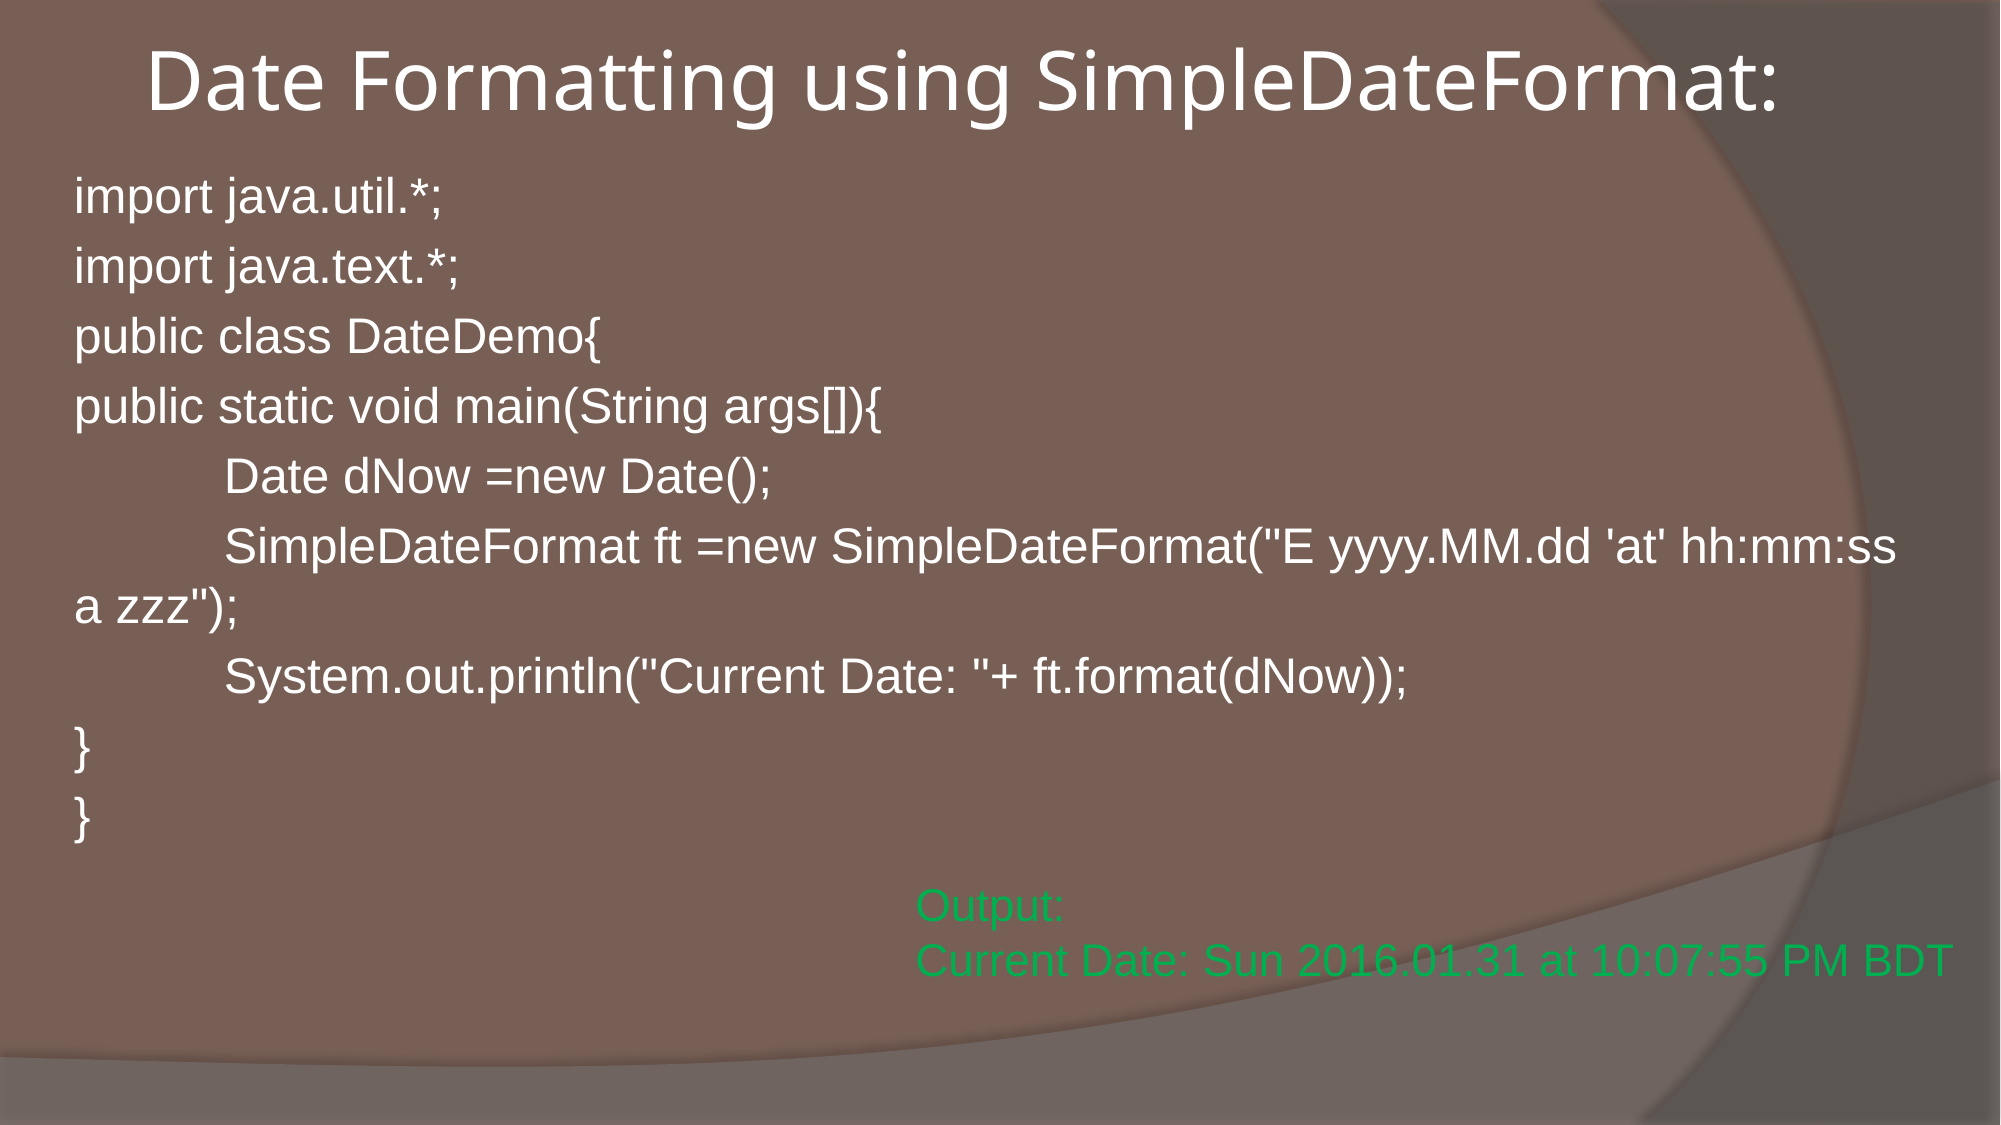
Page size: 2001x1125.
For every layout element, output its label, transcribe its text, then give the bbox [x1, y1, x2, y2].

title Date Formatting using SimpleDateFormat: [137, 19, 1863, 136]
text_box Output: Current Date: Sun 2016.01.31 at 10:07:55 PM BDT [900, 868, 1970, 994]
list import java.util.*; import java.text.*; public class DateDemo{ public static void main(String args[]){ Date dNow =new Date(); SimpleDateFormat ft =new SimpleDateFormat("E yyyy.MM.dd 'at' hh:mm:ss a zzz"); System.out.println("Current Date: "+ ft.format(dNow)); } } [59, 156, 1938, 894]
